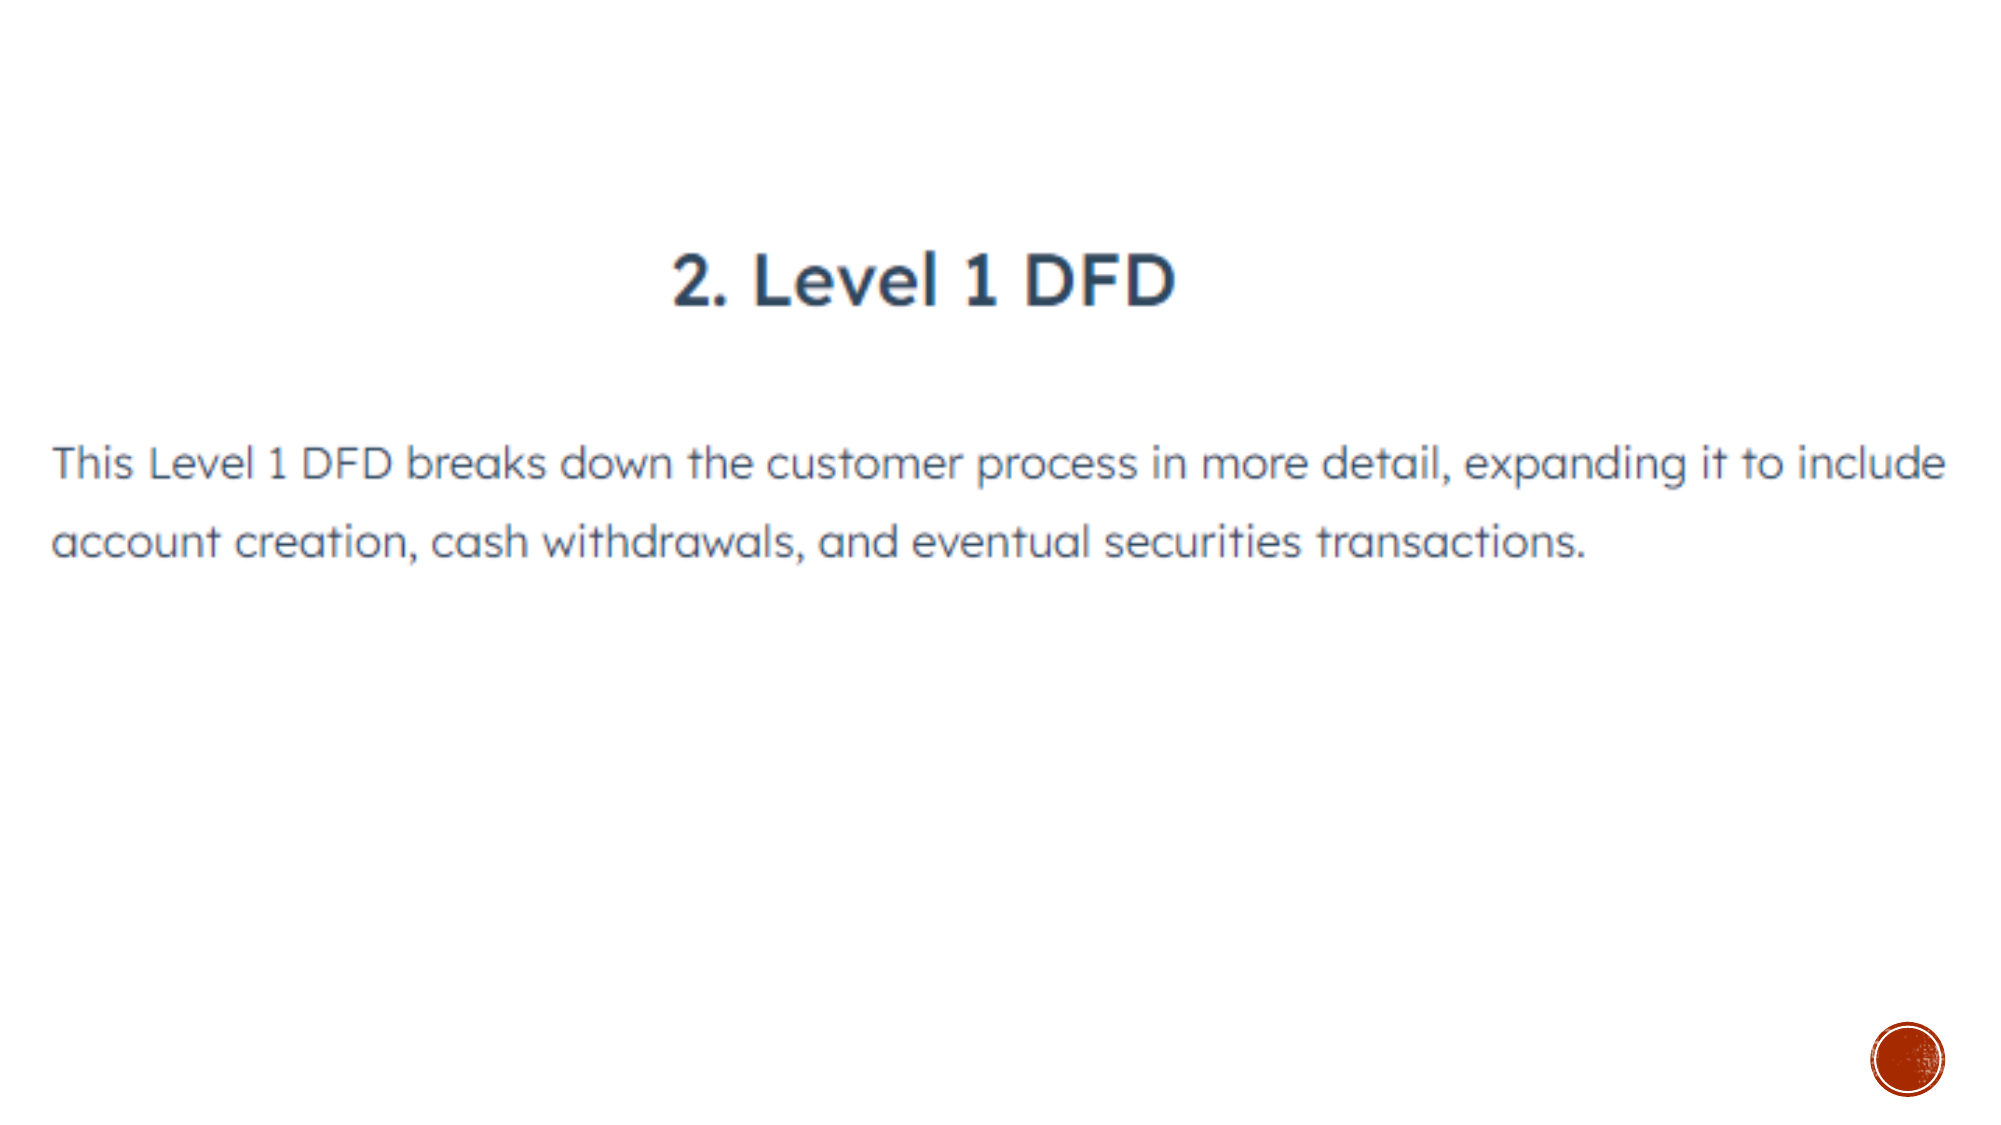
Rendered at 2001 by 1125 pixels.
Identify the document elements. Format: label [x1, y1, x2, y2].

picture [21, 385, 1980, 603]
picture [639, 193, 1255, 356]
